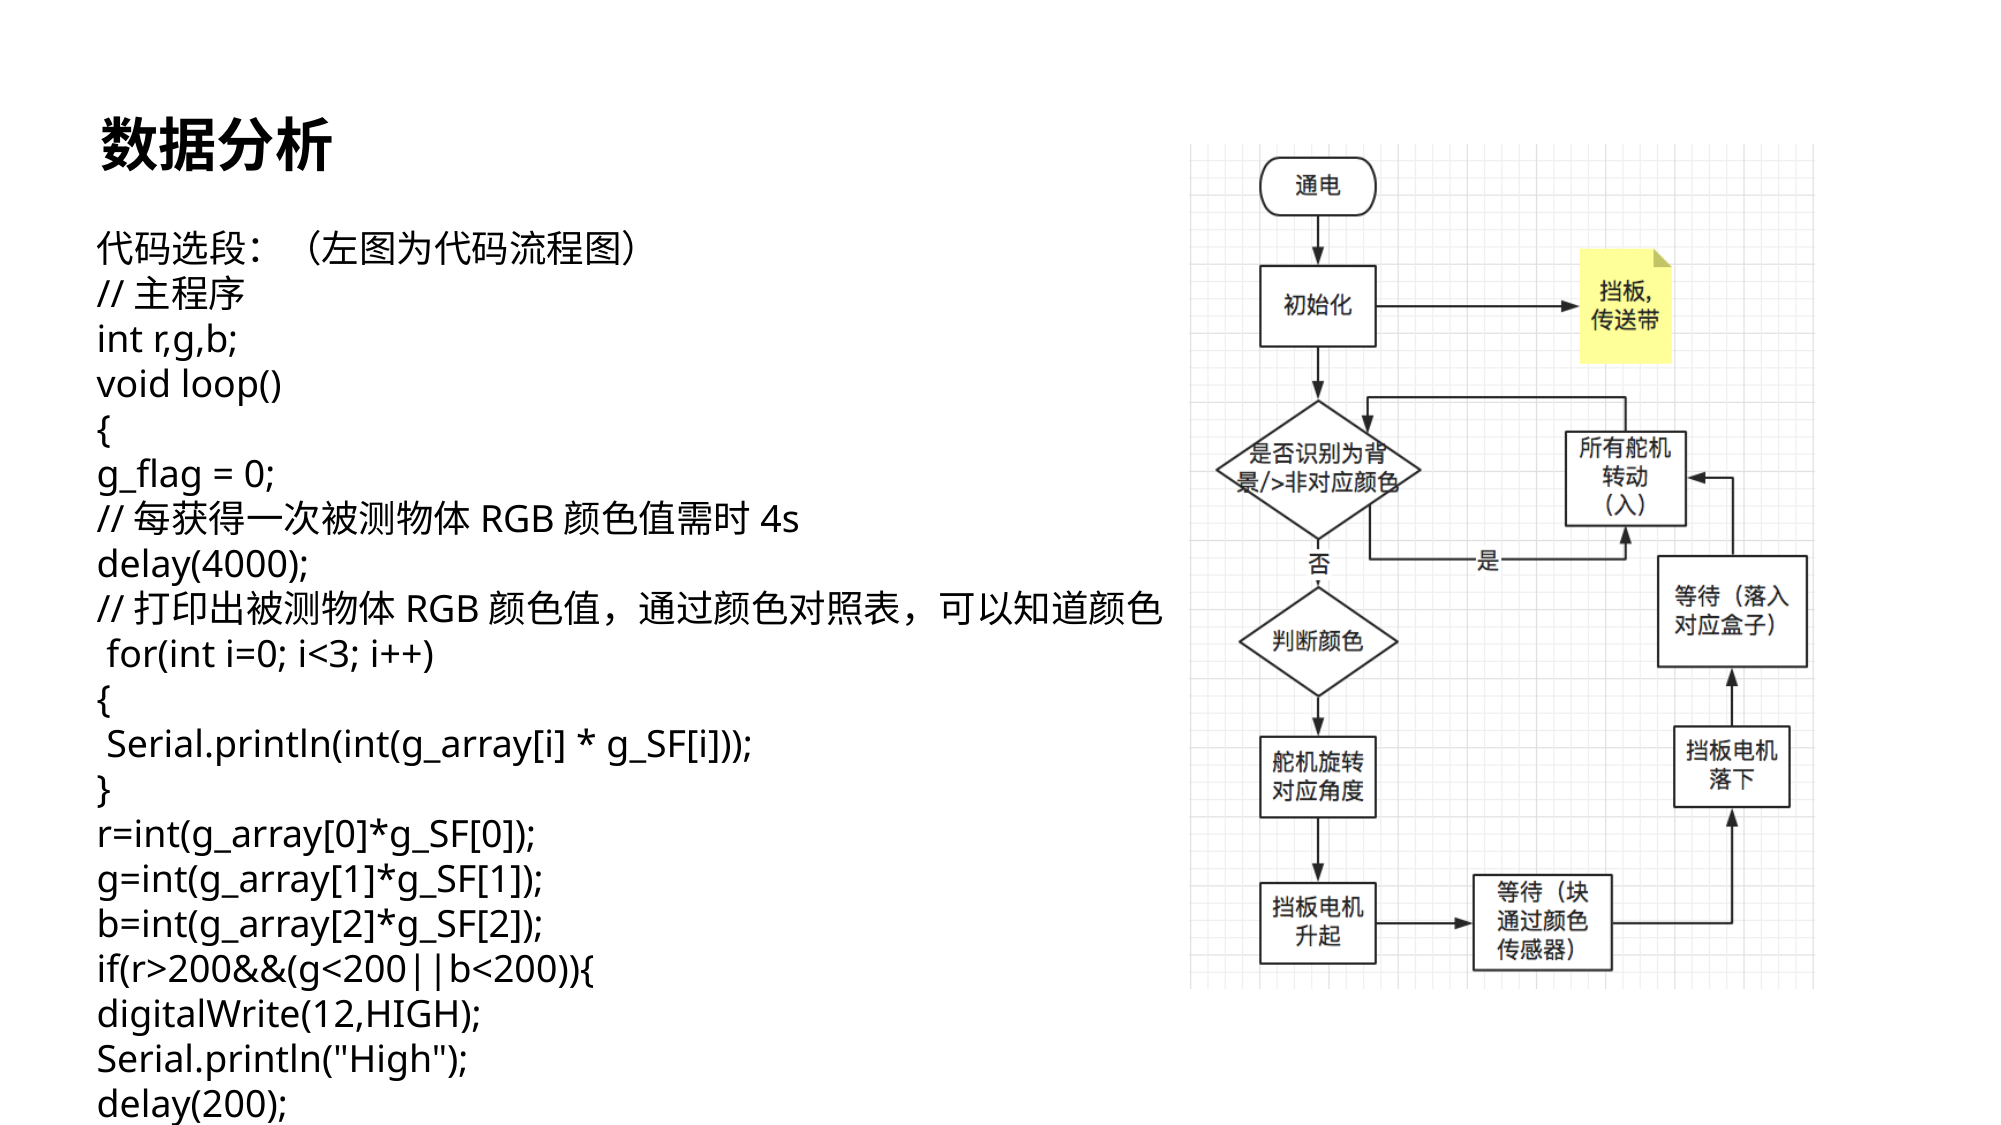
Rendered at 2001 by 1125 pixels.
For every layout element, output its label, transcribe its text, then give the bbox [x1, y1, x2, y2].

text_box 代码选段：（左图为代码流程图） //主程序 int r,g,b; void loop() { g_flag = 0; //每获得一次被测物体RGB颜色值需时4s delay(4000); //打印出被测物体RGB颜色值，通过颜色对照表，可以知道颜色 for(int i=0; i<3; i++) { Serial.println(int(g_array[i] * g_SF[i])); } r=int(g_array[0]*g_SF[0]); g=int(g_array[1]*g_SF[1]); b=int(g_array[2]*g_SF[2]); if(r>200&&(g<200||b<200)){ digitalWrite(12,HIGH); Serial.println("High"); delay(200); } Serial.println(); digitalWrite(12,LOW); } [81, 218, 1179, 1125]
text_box 数据分析 [85, 101, 480, 186]
picture [1188, 144, 1815, 989]
